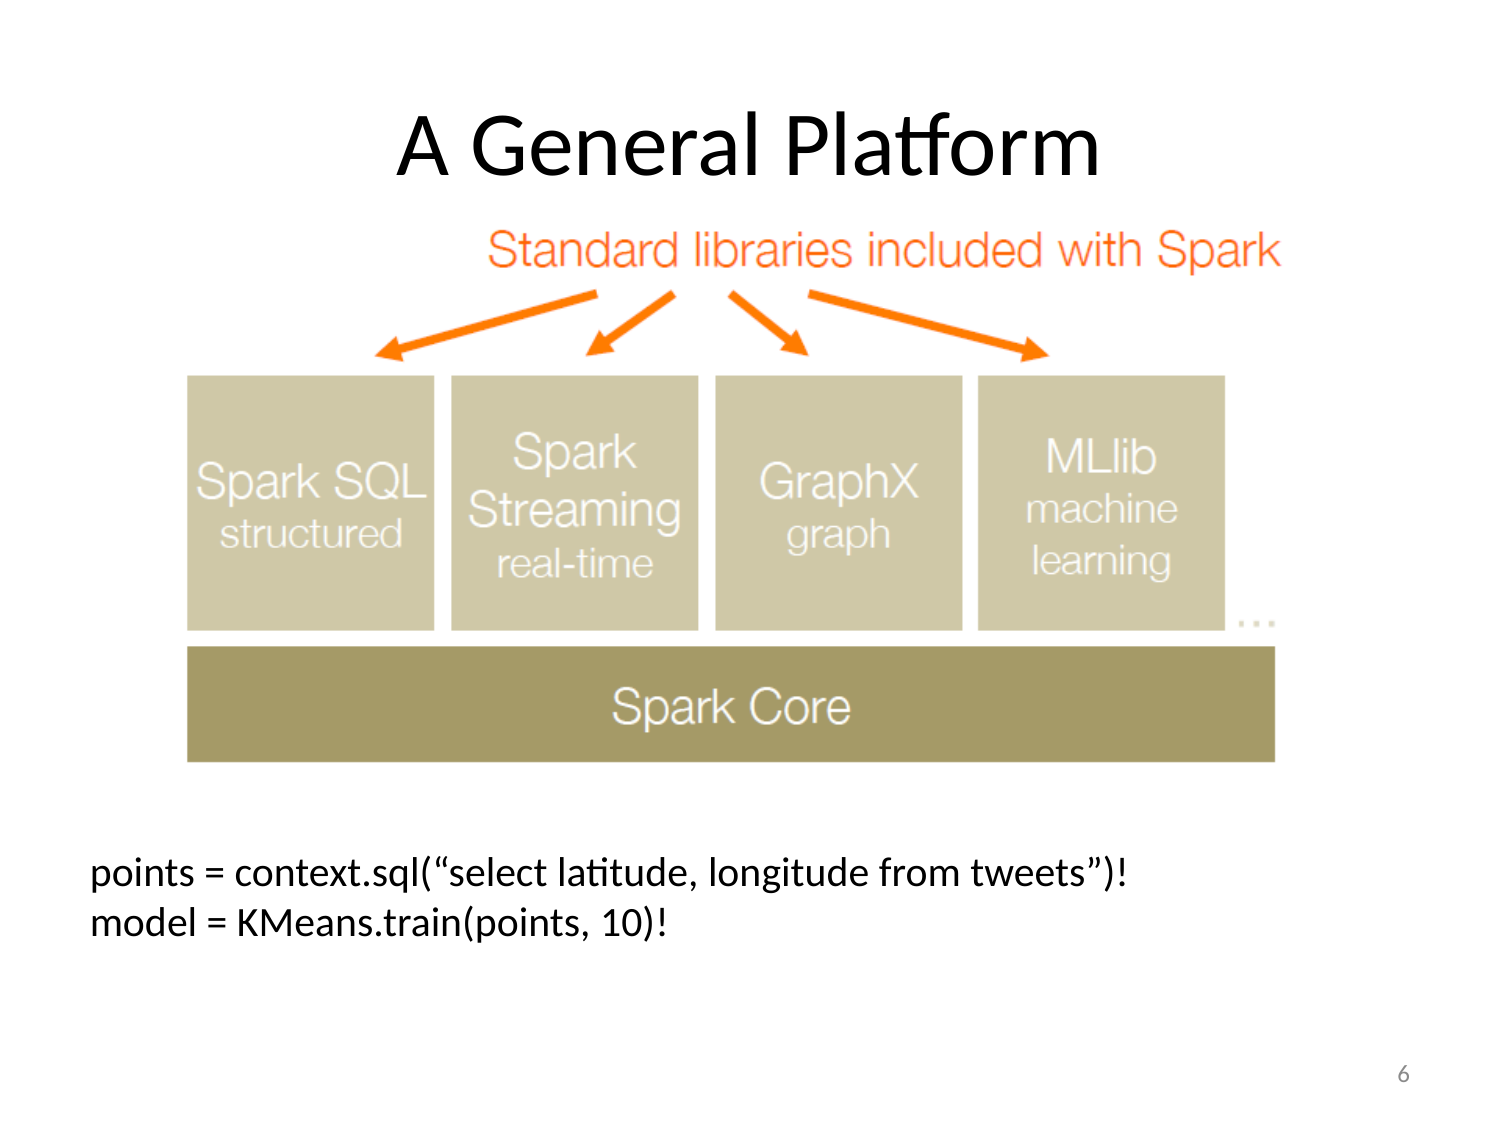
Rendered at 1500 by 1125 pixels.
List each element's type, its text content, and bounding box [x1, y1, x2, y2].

text_box points = context.sql(“select latitude, longitude from tweets”)! model = KMeans.train(points, 10)! [74, 837, 1413, 953]
title A General Platform [75, 45, 1425, 233]
slide_number 6 [1074, 1042, 1425, 1103]
picture [149, 199, 1305, 790]
